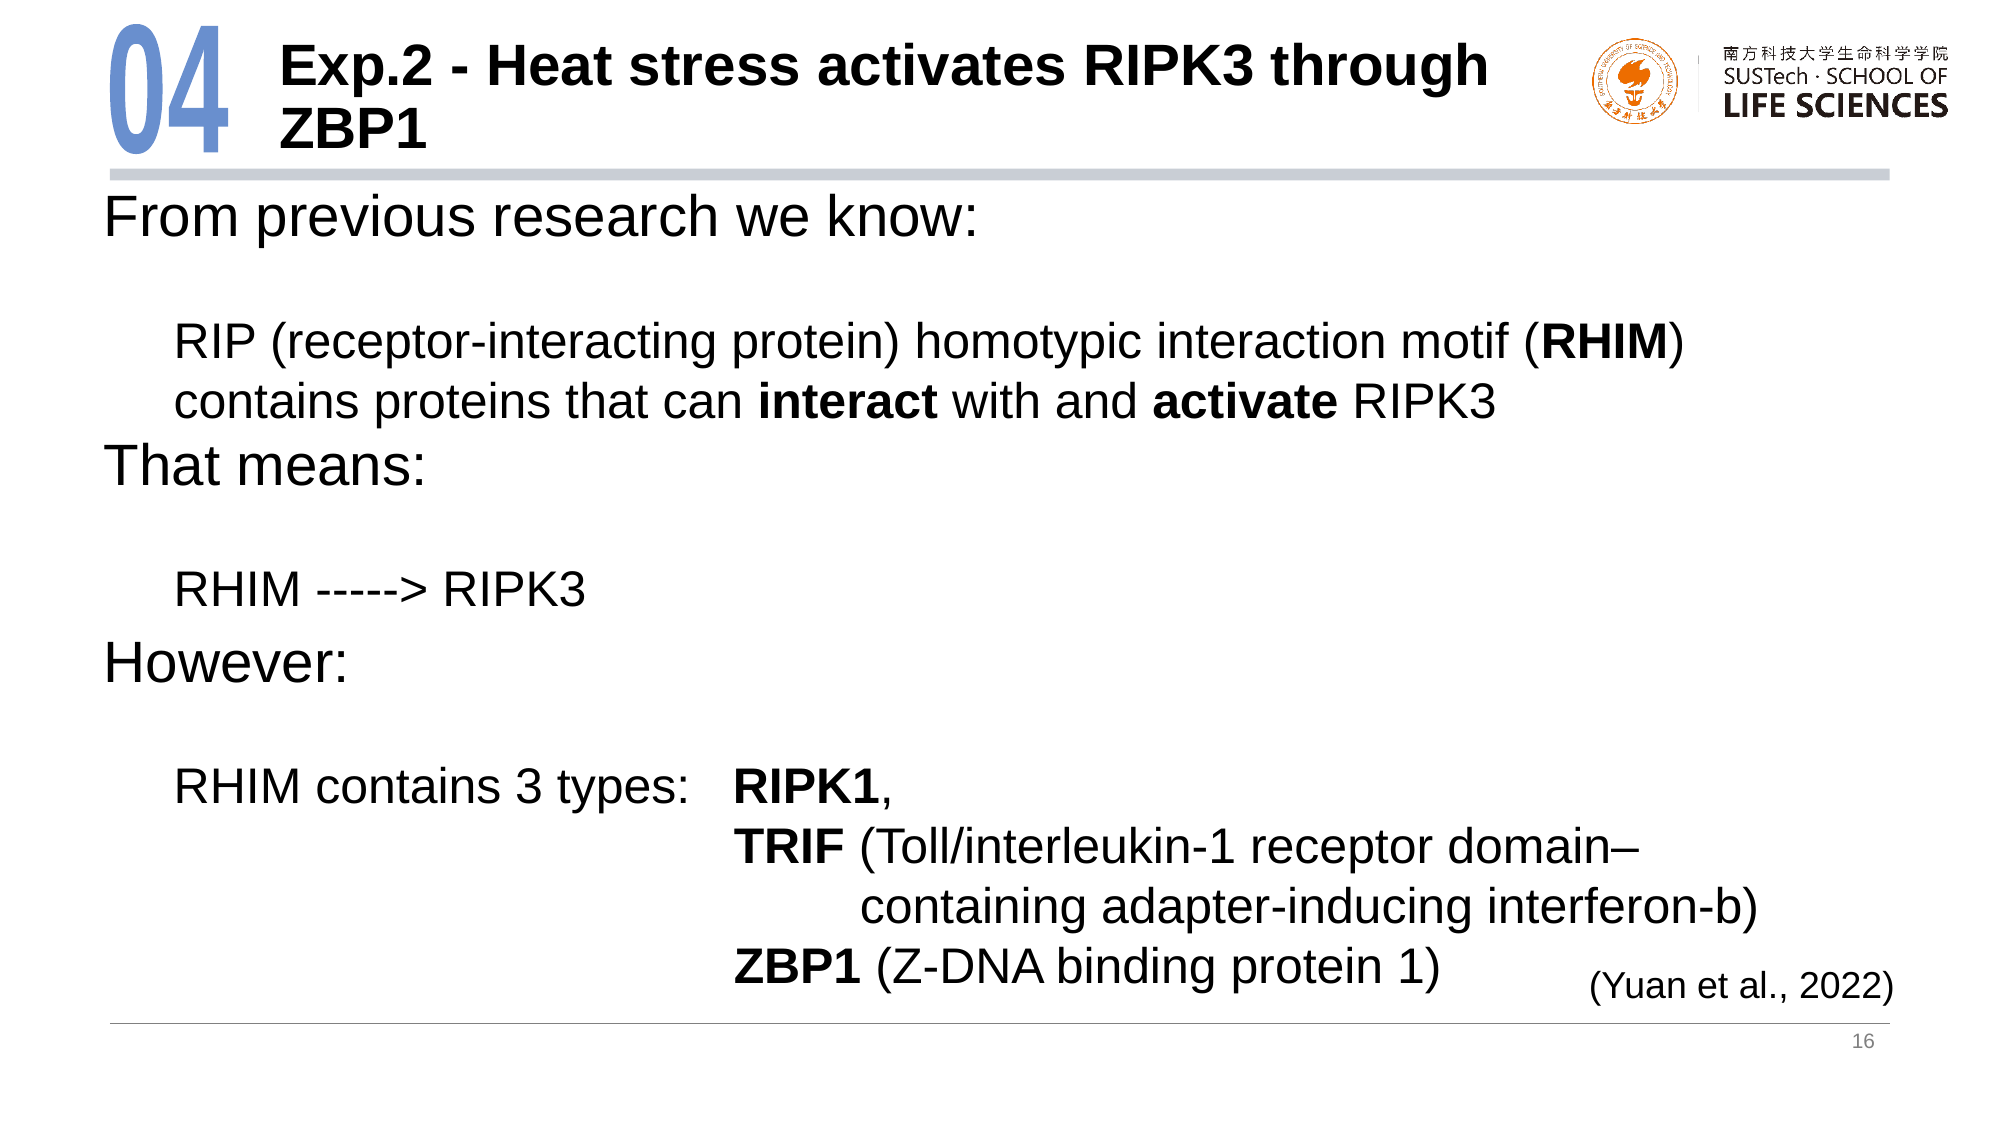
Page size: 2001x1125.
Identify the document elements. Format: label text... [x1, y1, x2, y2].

text_box That means: RHIM -----> RIPK3 [89, 419, 1875, 616]
picture [1592, 38, 1949, 124]
text_box However: RHIM contains 3 types: RIPK1, TRIF (Toll/interleukin-1 receptor domain– containing adapter-inducing interferon-b) ZBP1 (Z-DNA binding protein 1) [89, 616, 1875, 1002]
text_box From previous research we know: RIP (receptor-interacting protein) homotypic interaction motif (RHIM) contains proteins that can interact with and activate RIPK3 [89, 170, 1875, 419]
text_box (Yuan et al., 2022) [1574, 953, 1933, 1014]
title Exp.2 - Heat stress activates RIPK3 through ZBP1 [264, 24, 1531, 169]
slide_number 16 [1412, 1022, 1890, 1057]
